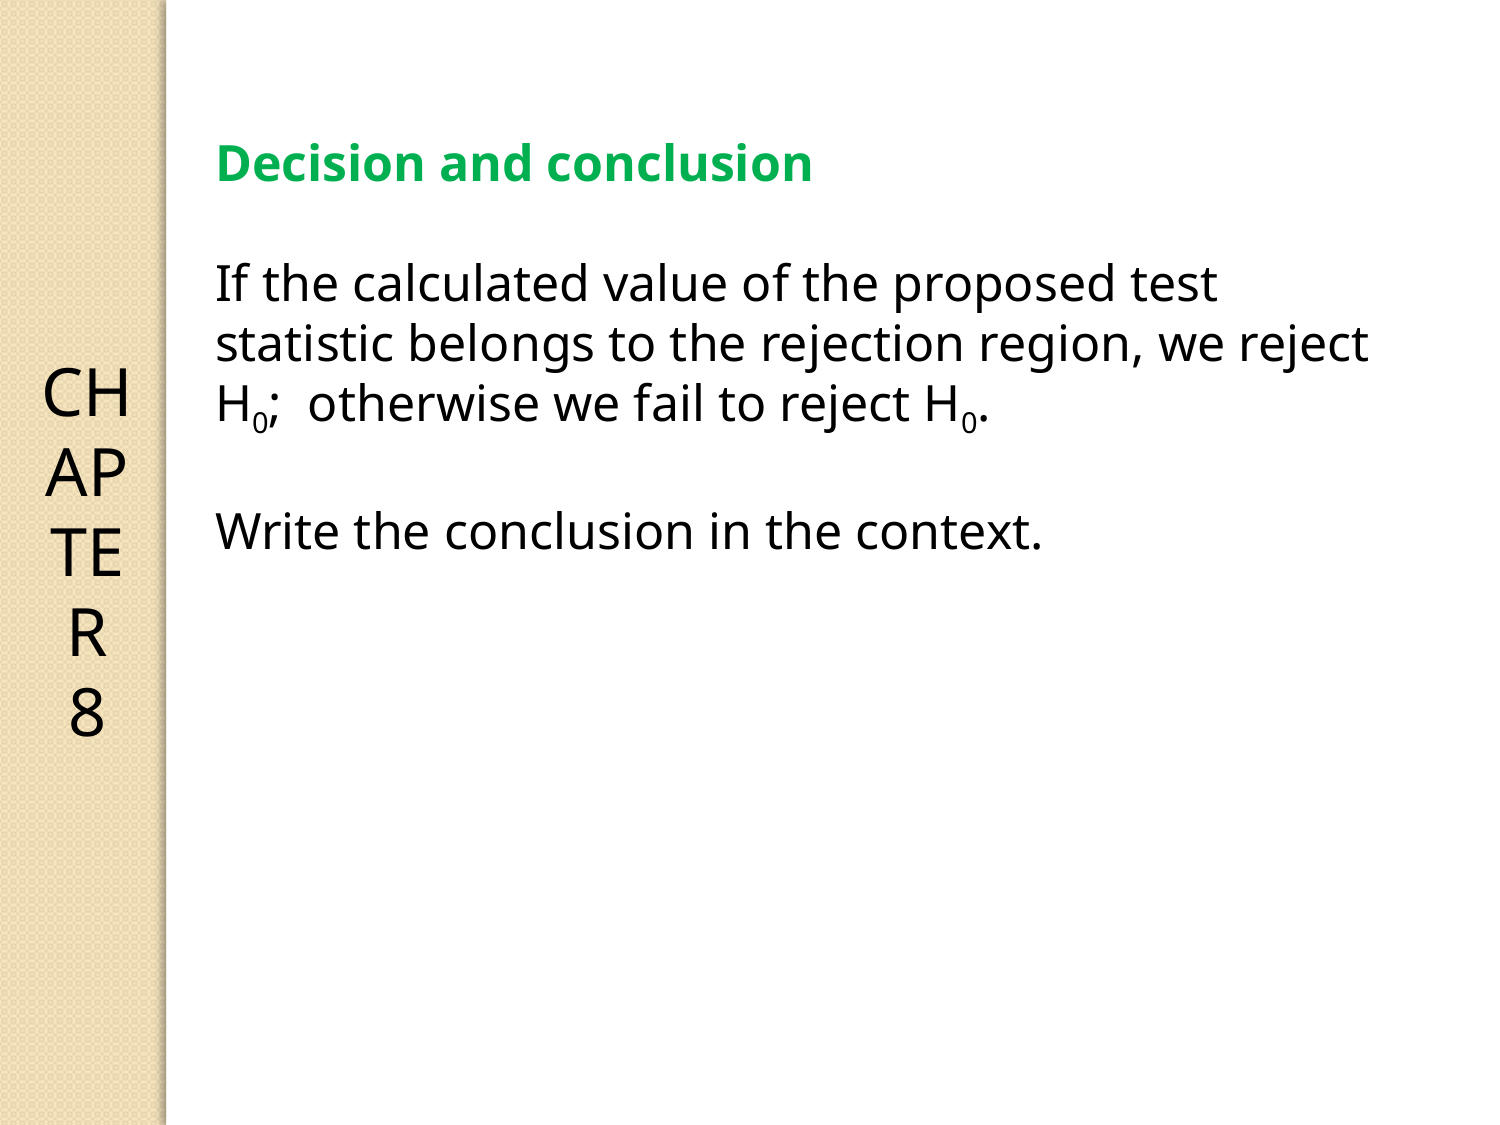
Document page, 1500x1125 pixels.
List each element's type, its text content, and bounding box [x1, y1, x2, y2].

text_box CHAPTER 8 [23, 35, 152, 1065]
text_box Decision and conclusion If the calculated value of the proposed test statistic belongs to the rejection region, we reject H0; otherwise we fail to reject H0. Write the conclusion in the context. [200, 123, 1425, 667]
